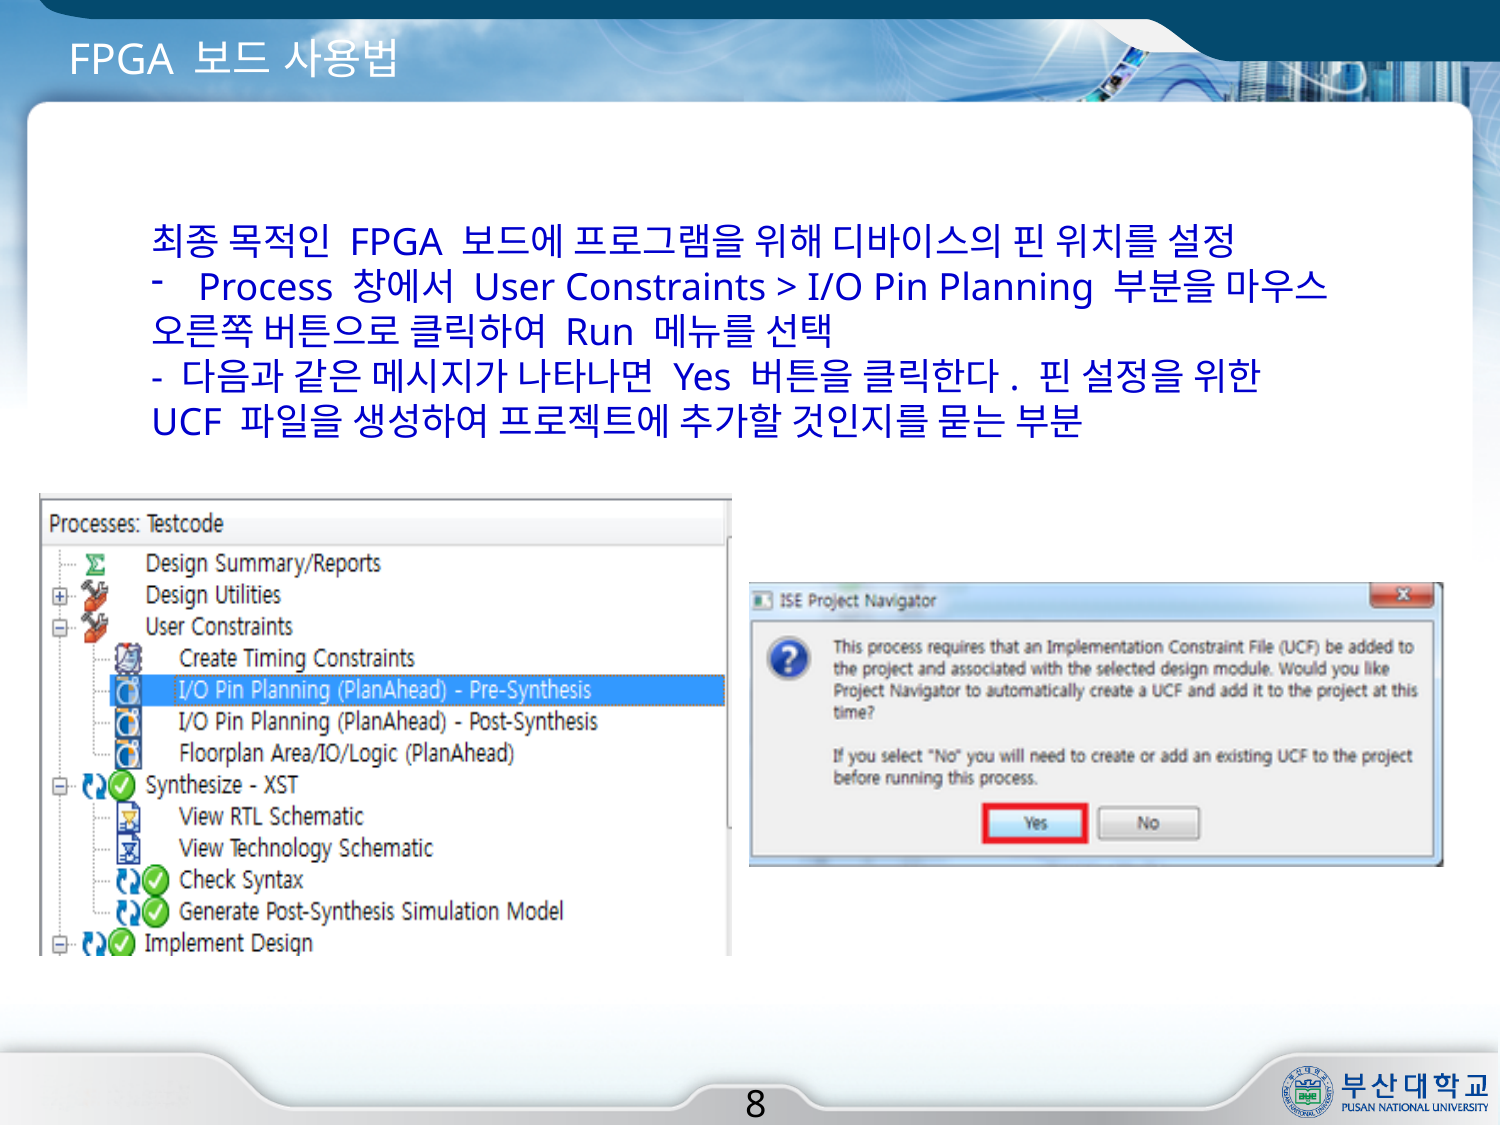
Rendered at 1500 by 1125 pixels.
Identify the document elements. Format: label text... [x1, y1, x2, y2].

slide_number 8 [702, 1075, 810, 1125]
text_box 최종 목적인 FPGA 보드에 프로그램을 위해 디바이스의 핀 위치를 설정 Process 창에서 User Constraints > I/O Pin Planning 부분을 마우스 오른쪽 버튼으로 클릭하여 Run 메뉴를 선택 - 다음과 같은 메시지가 나타나면 Yes 버튼을 클릭한다. 핀 설정을 위한 UCF 파일을 생성하여 프로젝트에 추가할 것인지를 묻는 부분 [136, 210, 1353, 451]
picture [0, 0, 1500, 1125]
title FPGA 보드 사용법 [53, 24, 1081, 91]
